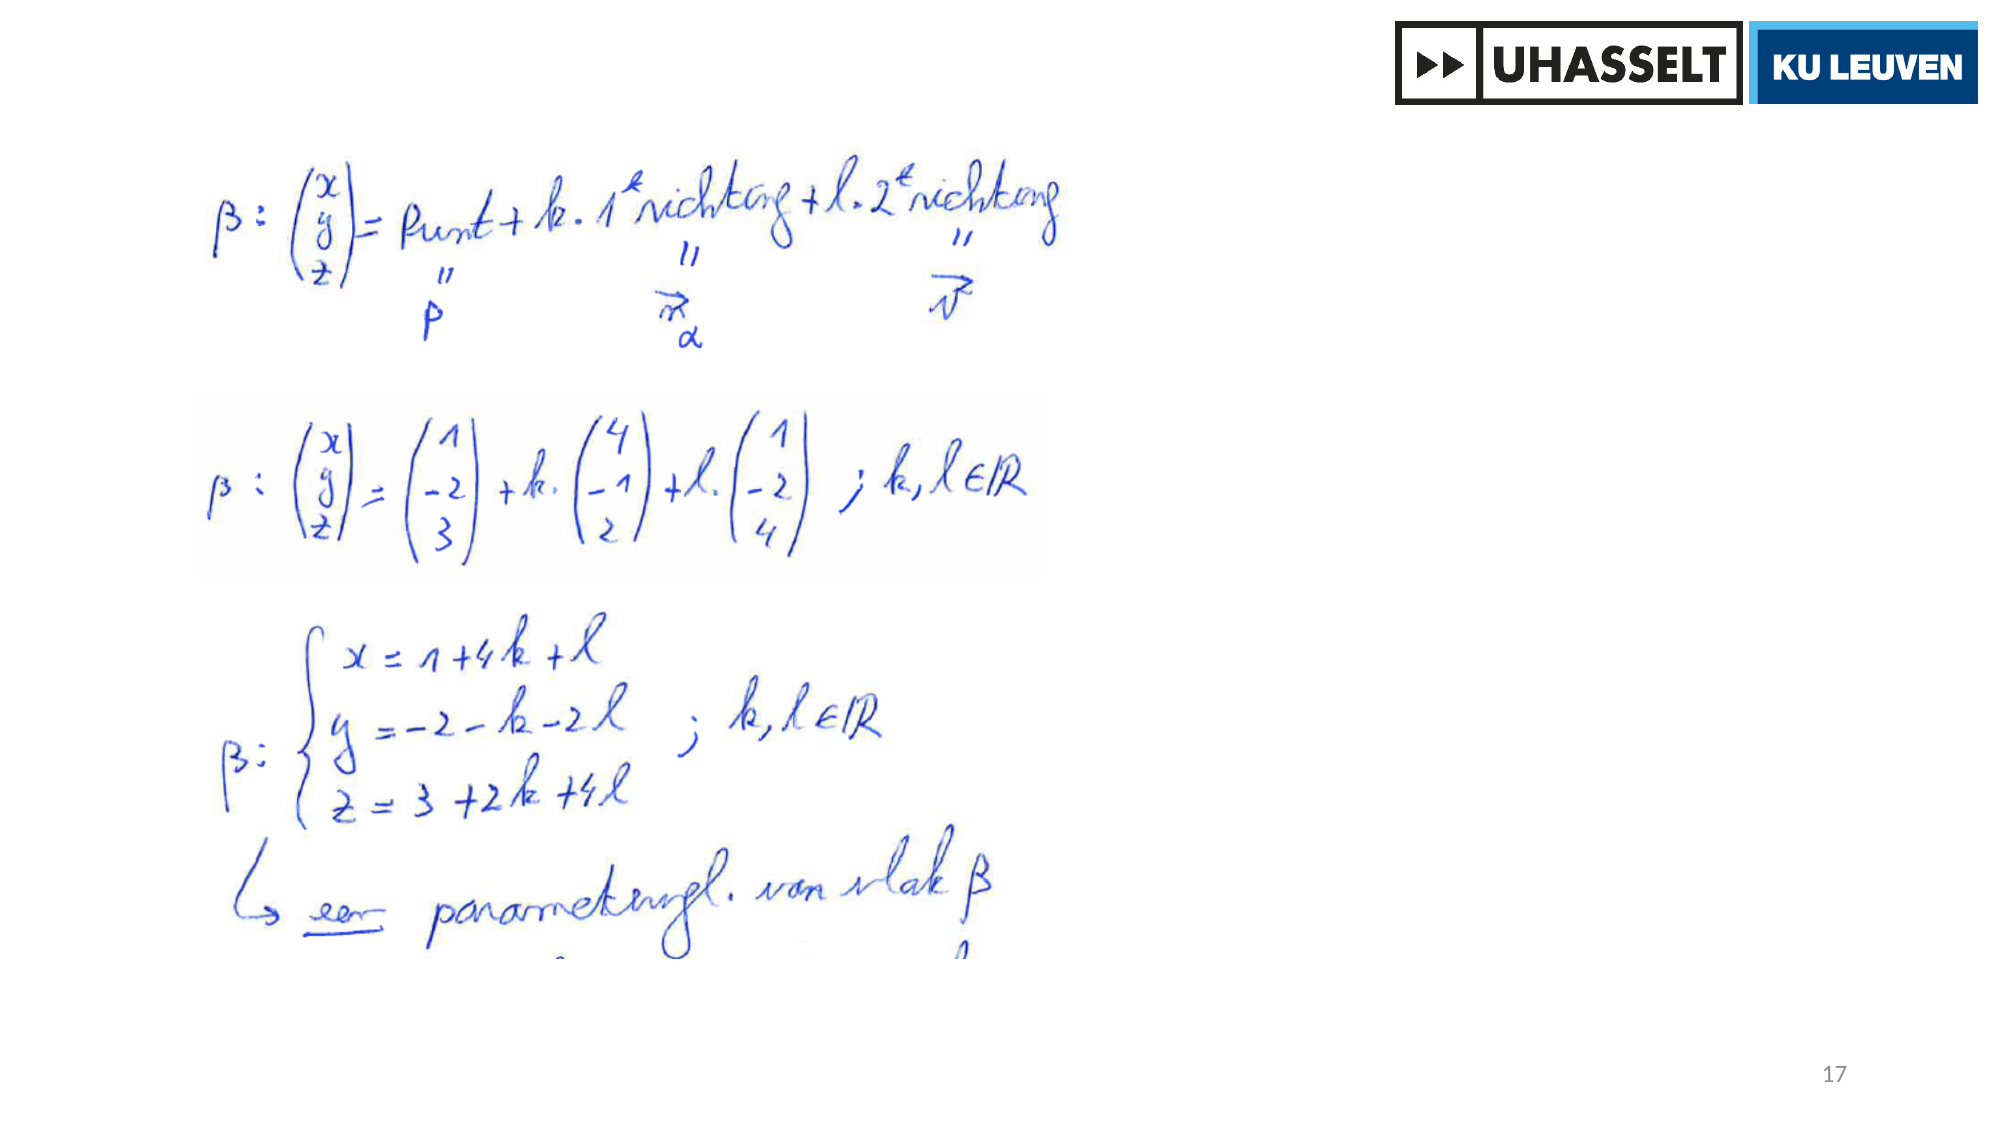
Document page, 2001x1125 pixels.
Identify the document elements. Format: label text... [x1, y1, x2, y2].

picture [1395, 21, 1743, 105]
slide_number 17 [1412, 1042, 1863, 1103]
picture [195, 127, 1078, 375]
picture [195, 391, 1045, 582]
picture [195, 598, 1006, 959]
picture [1749, 21, 1978, 104]
